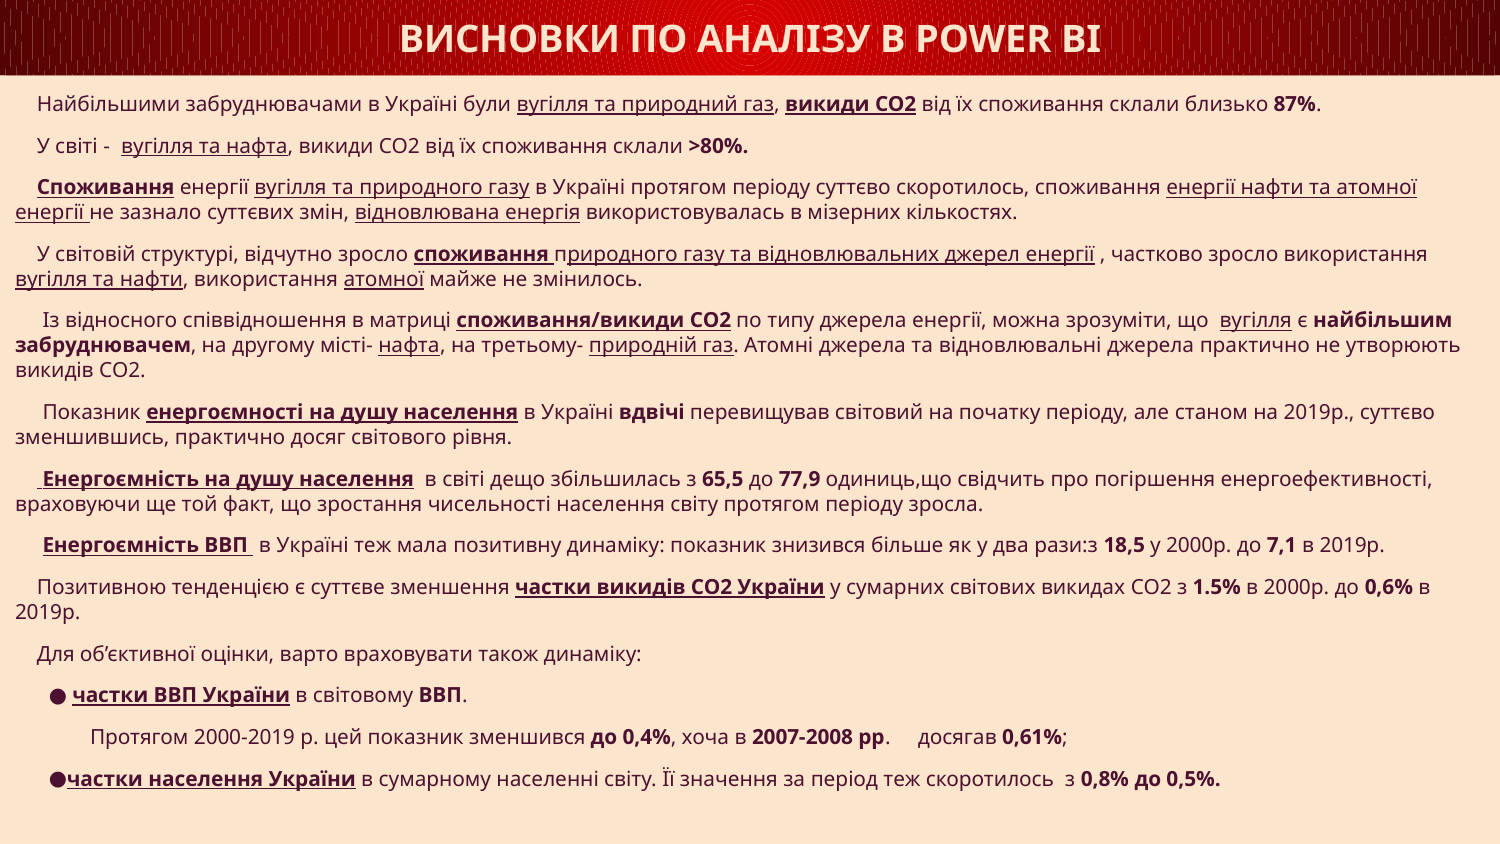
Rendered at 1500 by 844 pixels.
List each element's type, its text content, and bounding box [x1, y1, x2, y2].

text_box Найбільшими забруднювачами в Україні були вугілля та природний газ, викиди CO2 від їх споживання склали близько 87%. У світі - вугілля та нафта, викиди CO2 від їх споживання склали >80%. Споживання енергії вугілля та природного газу в Україні протягом періоду суттєво скоротилось, споживання енергії нафти та атомної енергії не зазнало суттєвих змін, відновлювана енергія використовувалась в мізерних кількостях. У світовій структурі, відчутно зросло споживання природного газу та відновлювальних джерел енергії , частково зросло використання вугілля та нафти, використання атомної майже не змінилось. Із відносного співвідношення в матриці споживання/викиди CO2 по типу джерела енергії, можна зрозуміти, що вугілля є найбільшим забруднювачем, на другому місті- нафта, на третьому- природній газ. Атомні джерела та відновлювальні джерела практично не утворюють викидів CO2. Показник енергоємності на душу населення в Україні вдвічі перевищував світовий на початку періоду, але станом на 2019р., суттєво зменшившись, практично досяг світового рівня. Енергоємність на душу населення в світі дещо збільшилась з 65,5 до 77,9 одиниць,що свідчить про погіршення енергоефективності, враховуючи ще той факт, що зростання чисельності населення світу протягом періоду зросла. Енергоємність ВВП в Україні теж мала позитивну динаміку: показник знизився більше як у два рази:з 18,5 у 2000р. до 7,1 в 2019р. Позитивною тенденцією є суттєве зменшення частки викидів CO2 України у сумарних світових викидах CO2 з 1.5% в 2000р. до 0,6% в 2019р. Для об’єктивної оцінки, варто враховувати також динаміку: частки ВВП України в світовому ВВП. Протягом 2000-2019 р. цей показник зменшився до 0,4%, хоча в 2007-2008 рр. досягав 0,61%; частки населення України в сумарному населенні світу. Її значення за період теж скоротилось з 0,8% до 0,5%. [0, 75, 1500, 844]
title ВИСНОВКИ ПО АНАЛІЗУ В POWER BI [0, 0, 1500, 75]
